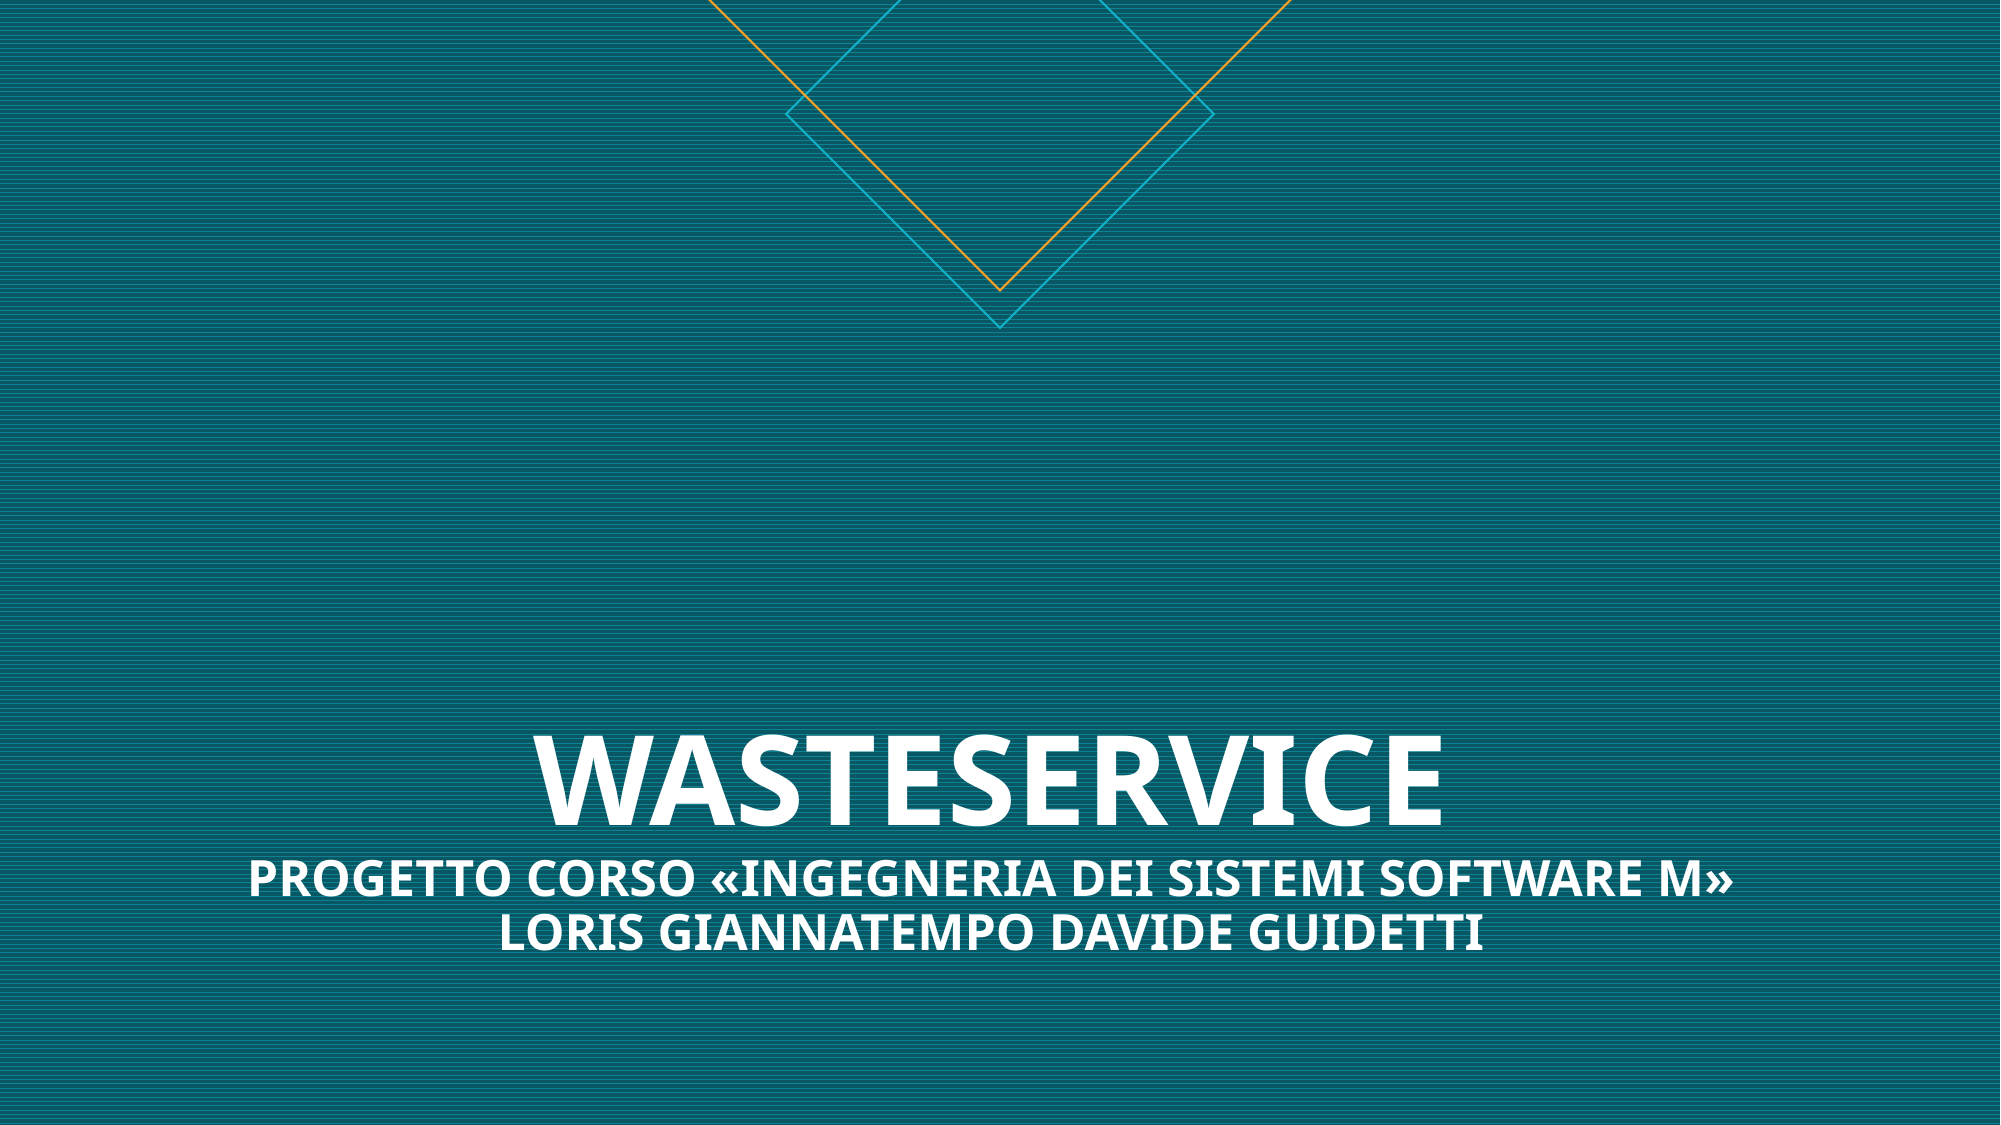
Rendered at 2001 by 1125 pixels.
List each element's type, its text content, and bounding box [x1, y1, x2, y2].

text_box [784, 95, 1216, 330]
title WASTESERVICE PROGETTO CORSO «INGEGNERIA DEI SISTEMI SOFTWARE M» LORIS GIANNATEMPO DAVIDE GUIDETTI [184, 717, 1798, 961]
text_box [708, 0, 1292, 292]
